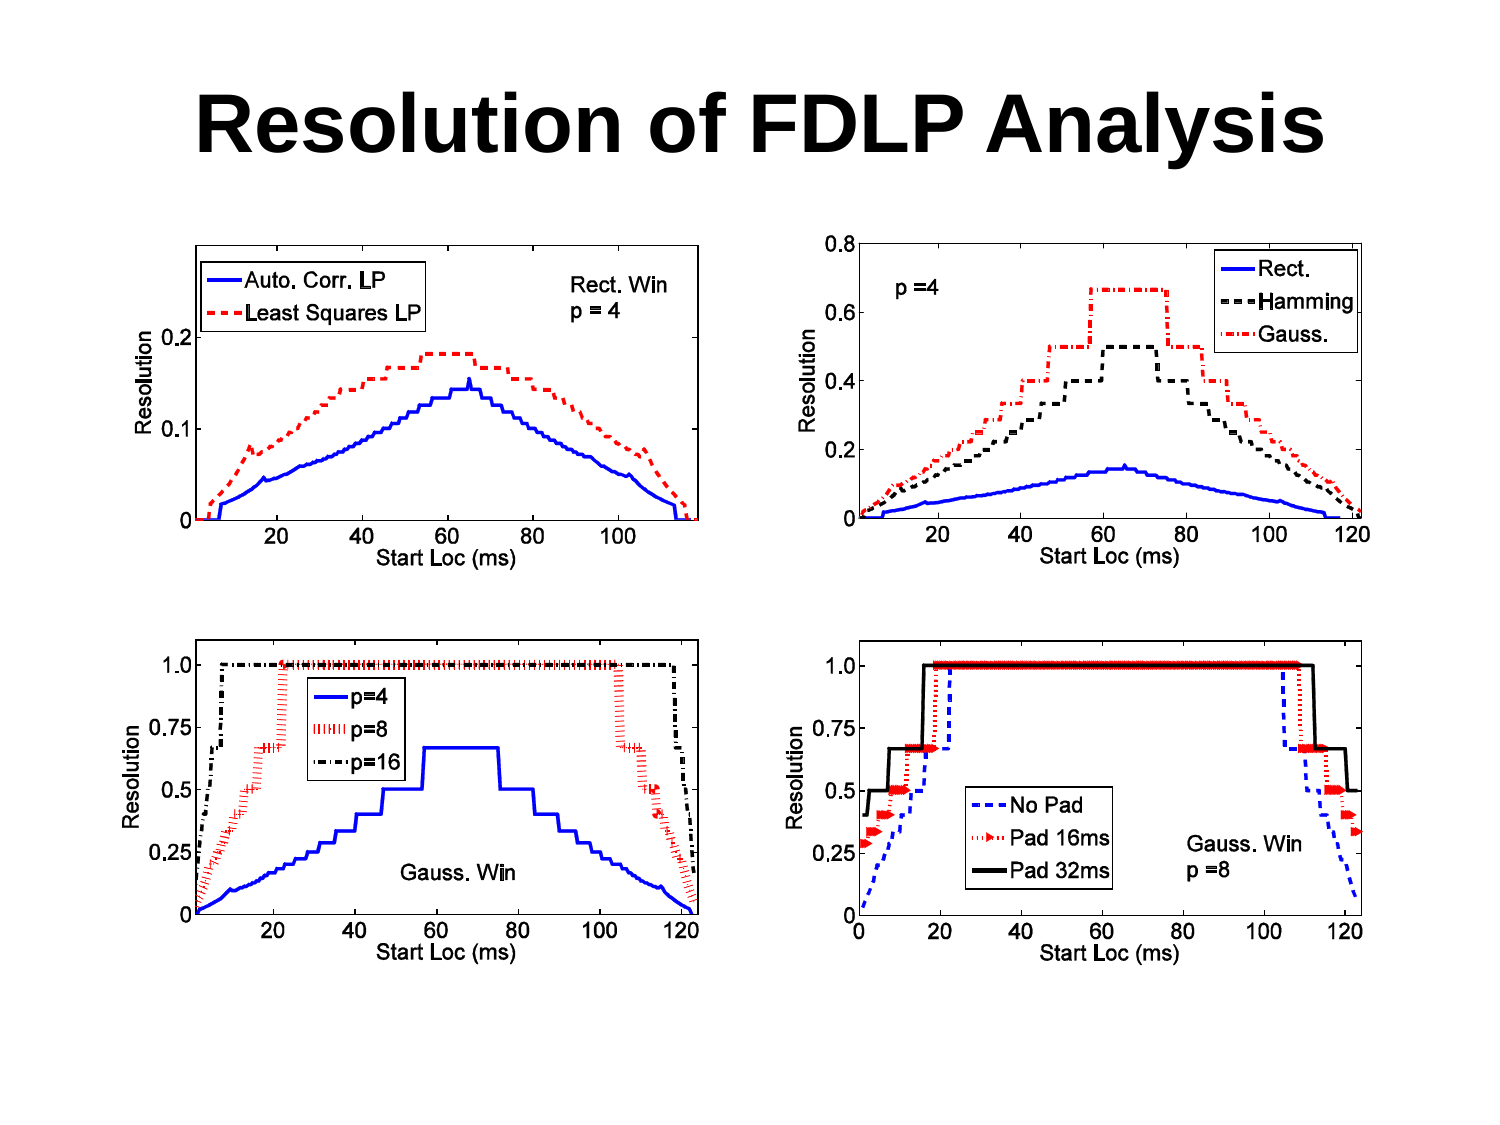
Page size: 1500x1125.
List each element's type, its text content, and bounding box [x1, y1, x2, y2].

title Resolution of FDLP Analysis [59, 24, 1463, 175]
picture [0, 176, 1500, 1001]
